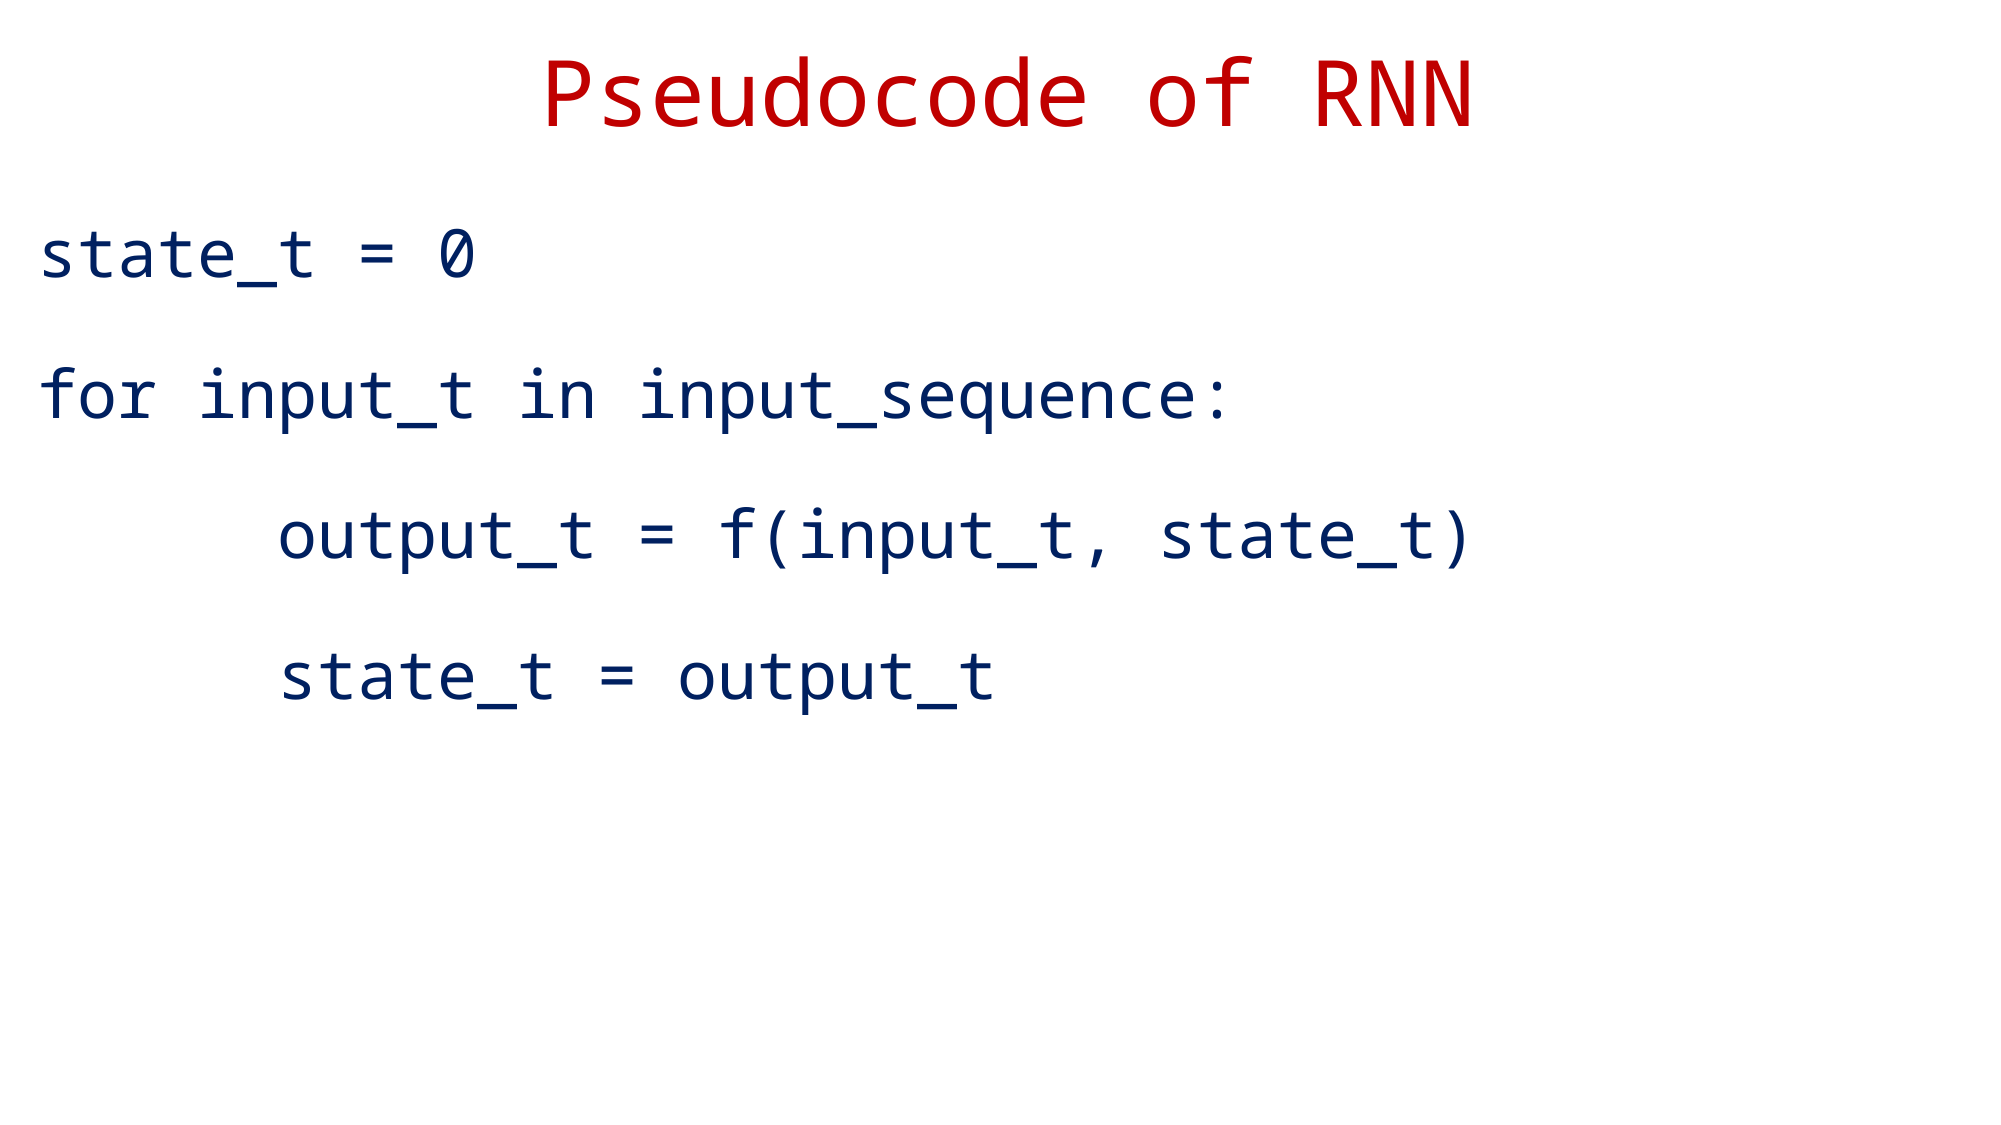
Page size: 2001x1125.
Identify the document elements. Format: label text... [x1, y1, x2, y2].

title Pseudocode of RNN [38, 32, 1977, 161]
list state_t = 0 for input_t in input_sequence: output_t = f(input_t, state_t) state_t = output_t [22, 163, 1956, 1084]
